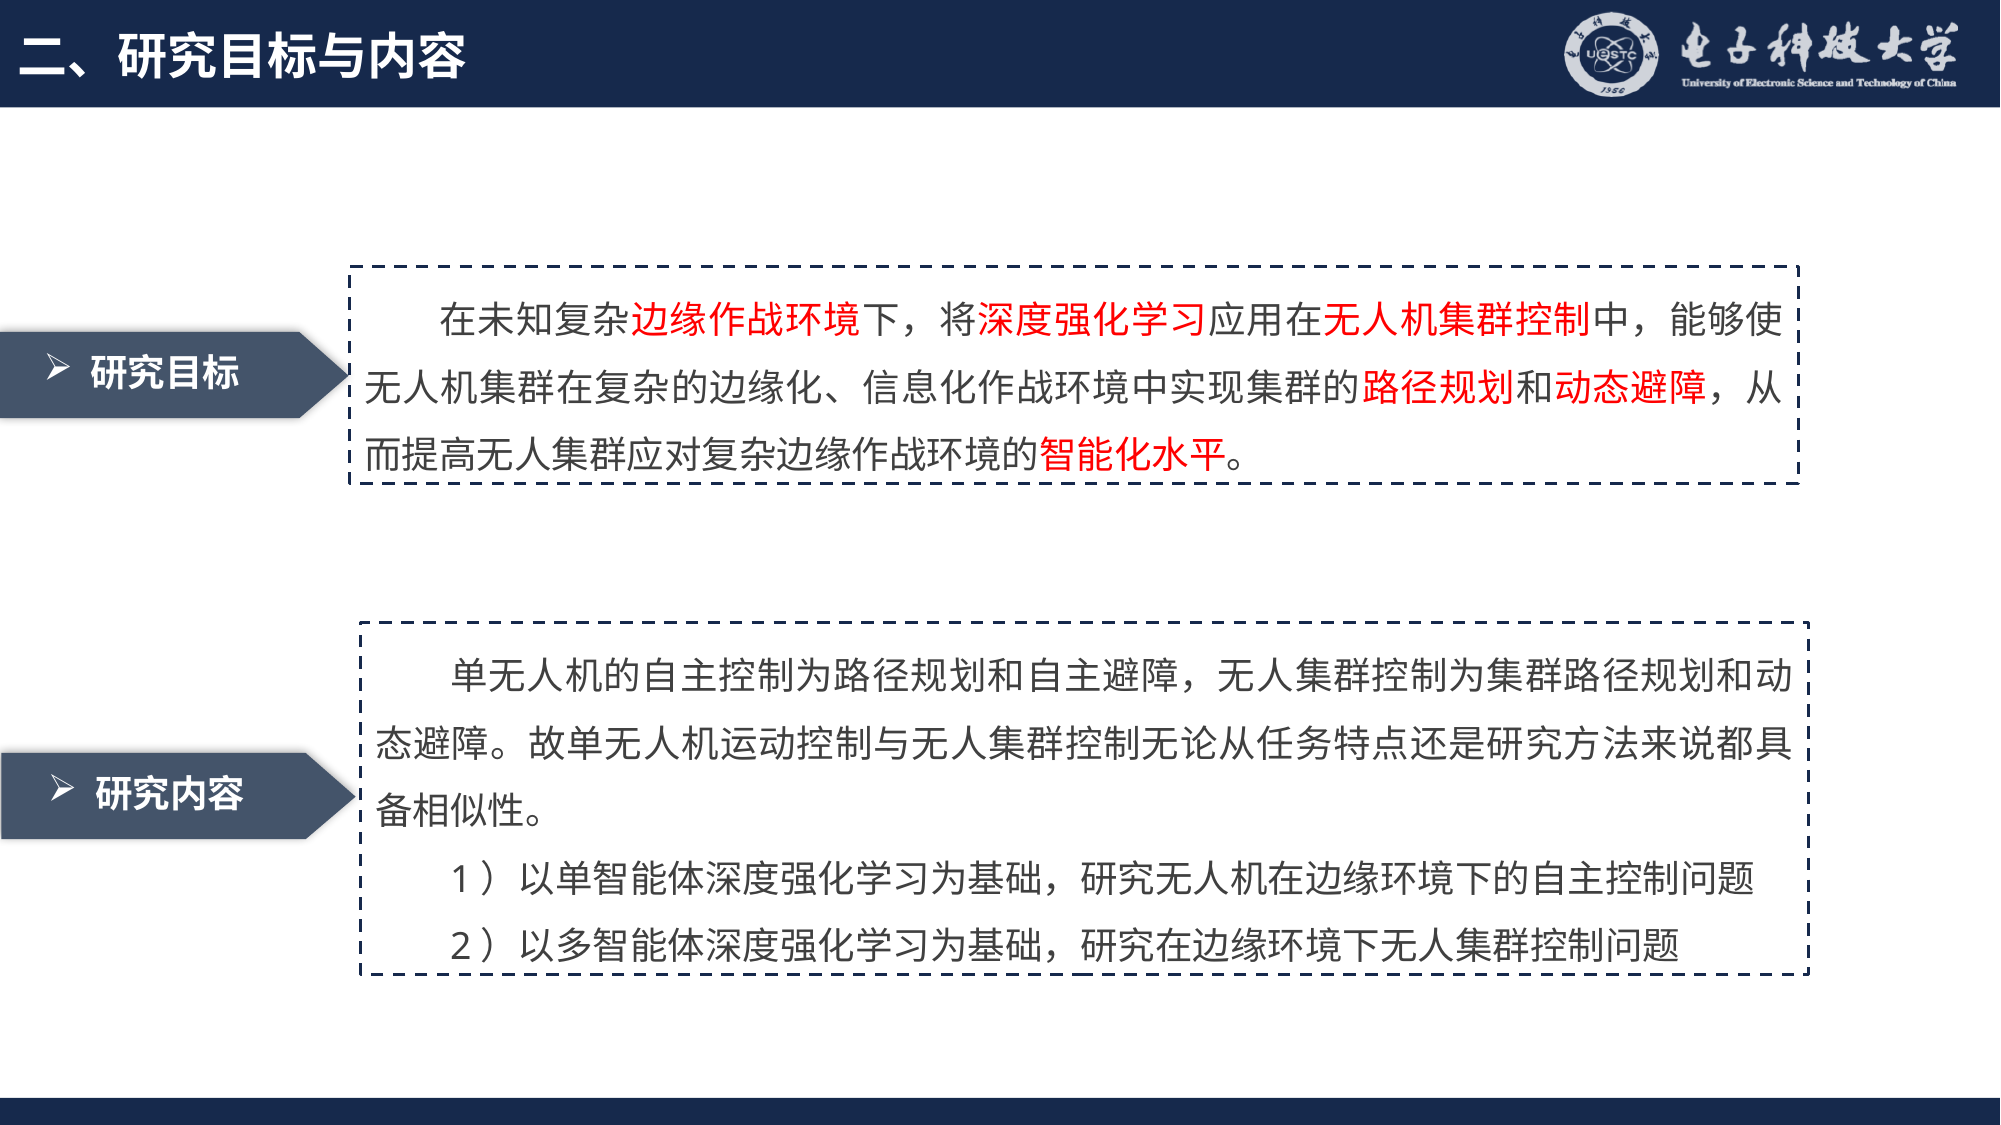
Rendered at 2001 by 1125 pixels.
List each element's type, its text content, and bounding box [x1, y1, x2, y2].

text_box 单无人机的自主控制为路径规划和自主避障，无人集群控制为集群路径规划和动态避障。故单无人机运动控制与无人集群控制无论从任务特点还是研究方法来说都具备相似性。 1）以单智能体深度强化学习为基础，研究无人机在边缘环境下的自主控制问题 2）以多智能体深度强化学习为基础，研究在边缘环境下无人集群控制问题 [360, 622, 1809, 975]
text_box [1, 752, 356, 840]
text_box 二、研究目标与内容 [2, 17, 483, 93]
text_box 在未知复杂边缘作战环境下，将深度强化学习应用在无人机集群控制中，能够使无人机集群在复杂的边缘化、信息化作战环境中实现集群的路径规划和动态避障，从而提高无人集群应对复杂边缘作战环境的智能化水平。 [349, 266, 1799, 484]
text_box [0, 331, 349, 419]
